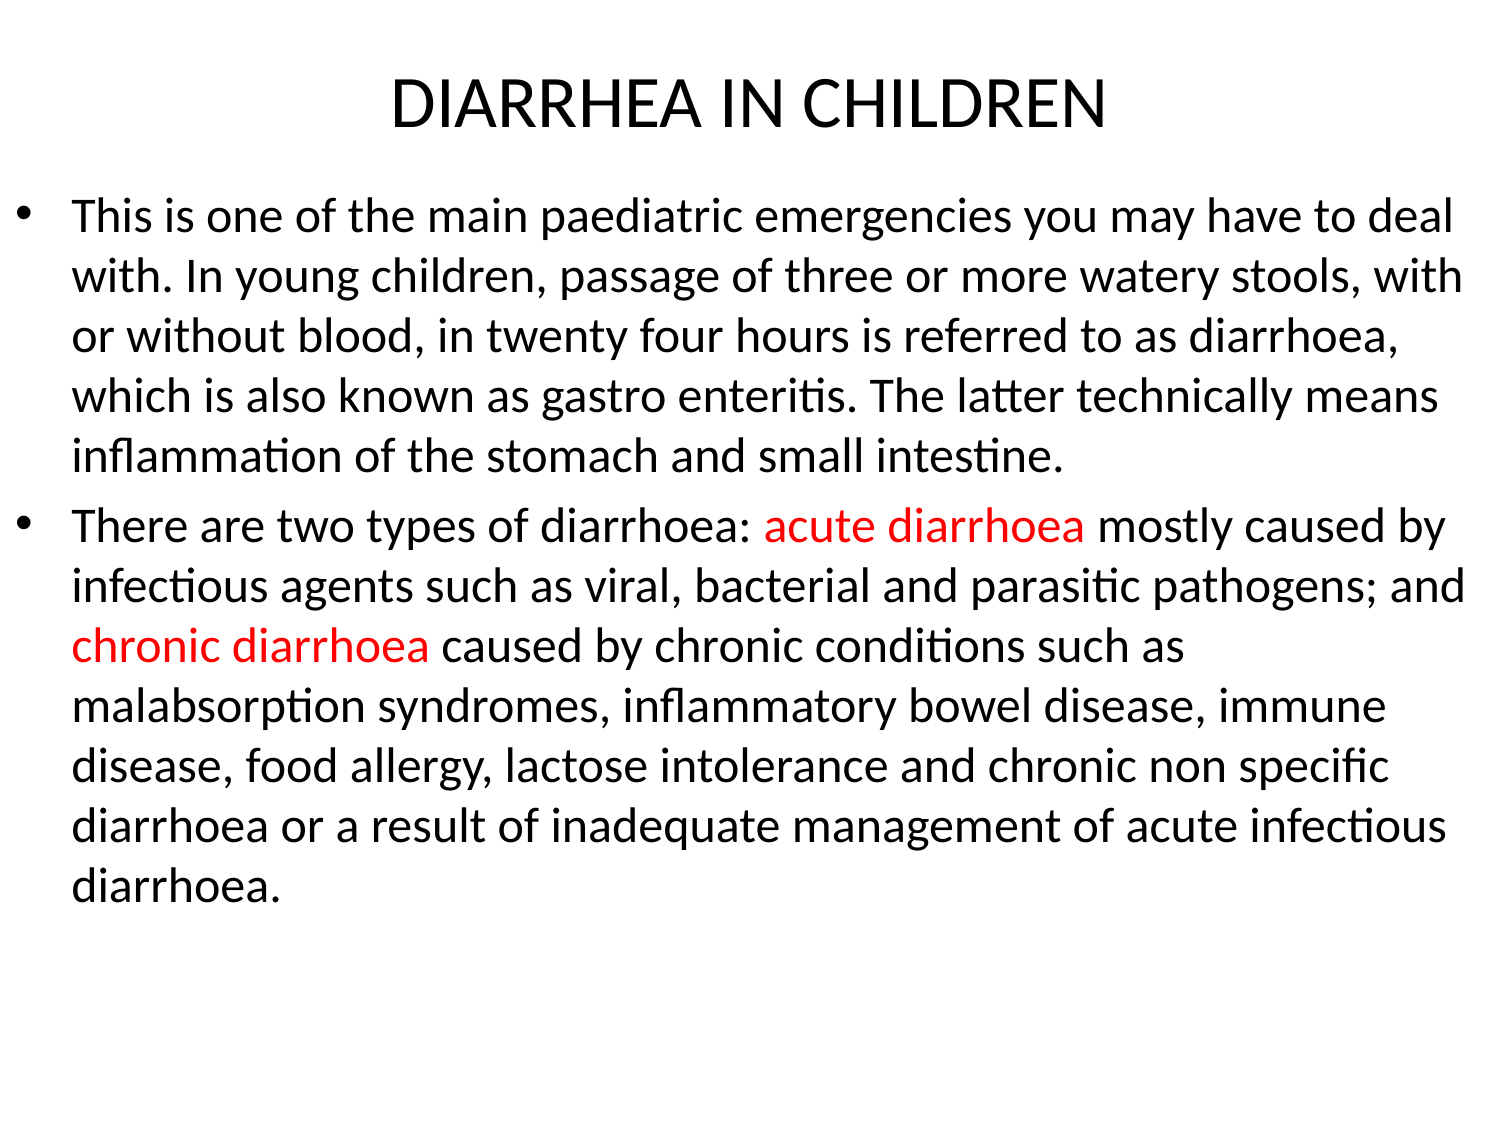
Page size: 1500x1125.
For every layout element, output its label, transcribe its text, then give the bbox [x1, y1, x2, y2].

list This is one of the main paediatric emergencies you may have to deal with. In young children, passage of three or more watery stools, with or without blood, in twenty four hours is referred to as diarrhoea, which is also known as gastro enteritis. The latter technically means inflammation of the stomach and small intestine. There are two types of diarrhoea: acute diarrhoea mostly caused by infectious agents such as viral, bacterial and parasitic pathogens; and chronic diarrhoea caused by chronic conditions such as malabsorption syndromes, inflammatory bowel disease, immune disease, food allergy, lactose intolerance and chronic non specific diarrhoea or a result of inadequate management of acute infectious diarrhoea. [0, 174, 1500, 1125]
title DIARRHEA IN CHILDREN [75, 45, 1425, 150]
